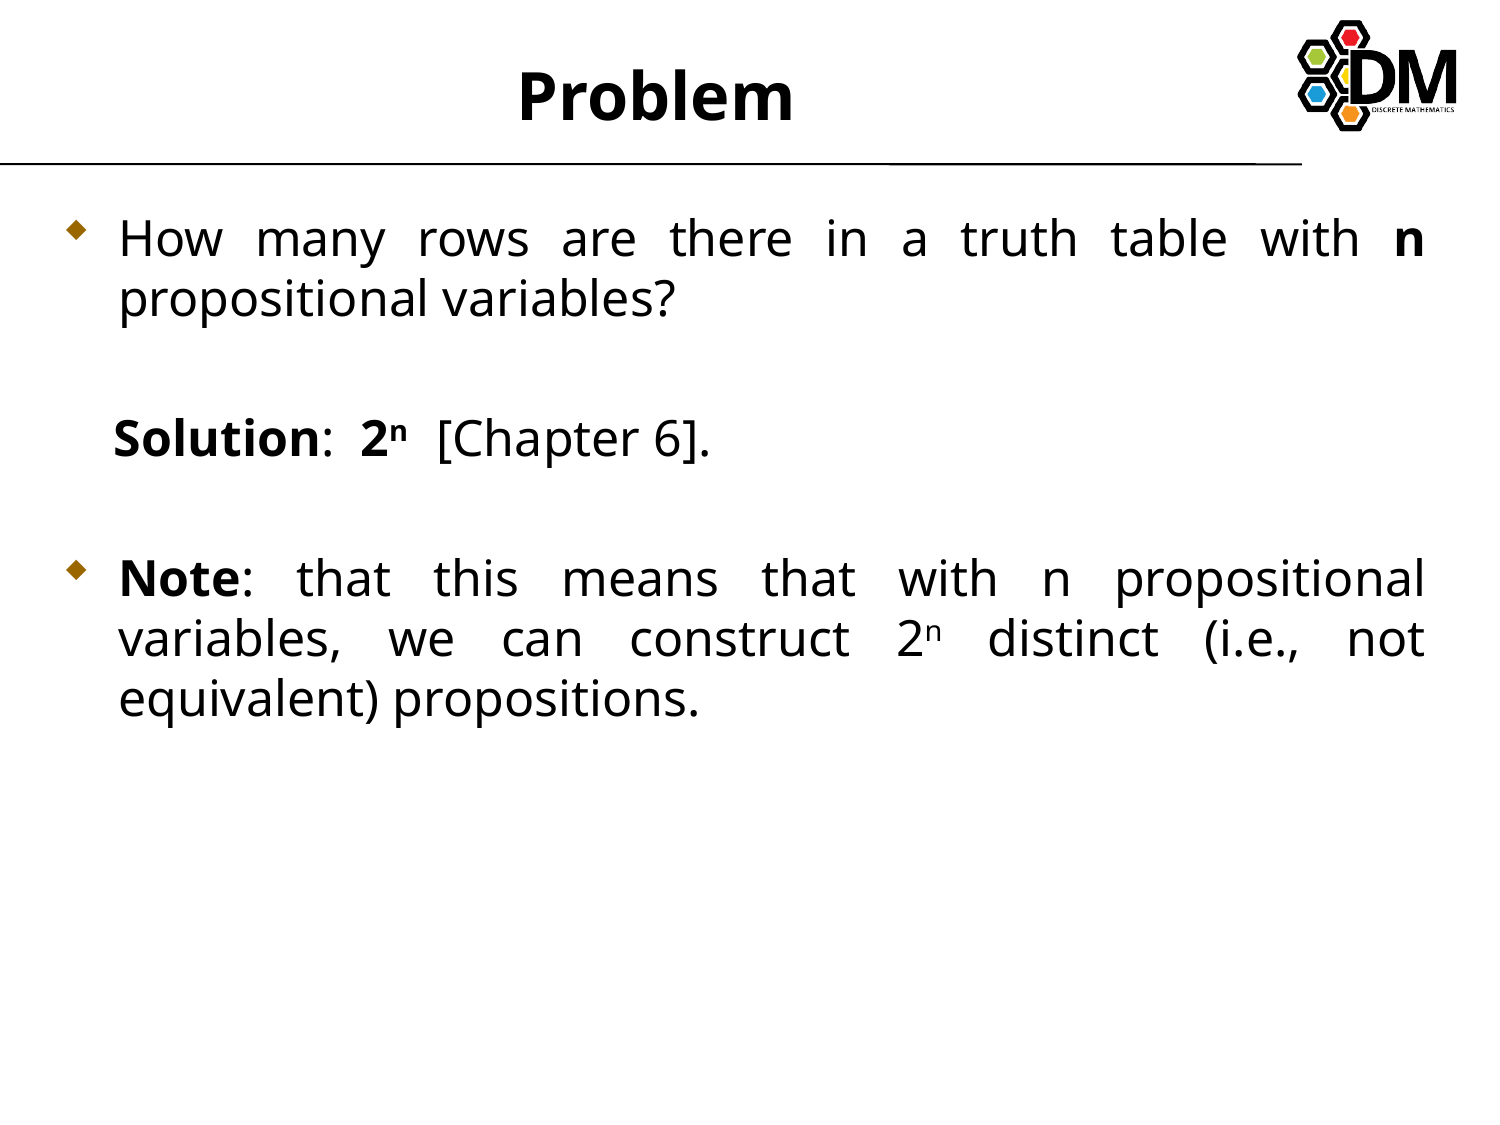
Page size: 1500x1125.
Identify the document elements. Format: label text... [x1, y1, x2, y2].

title Problem [11, 23, 1301, 165]
picture [1278, 11, 1477, 141]
list How many rows are there in a truth table with n propositional variables? Solution: 2n [Chapter 6]. Note: that this means that with n propositional variables, we can construct 2n distinct (i.e., not equivalent) propositions. [46, 198, 1442, 985]
